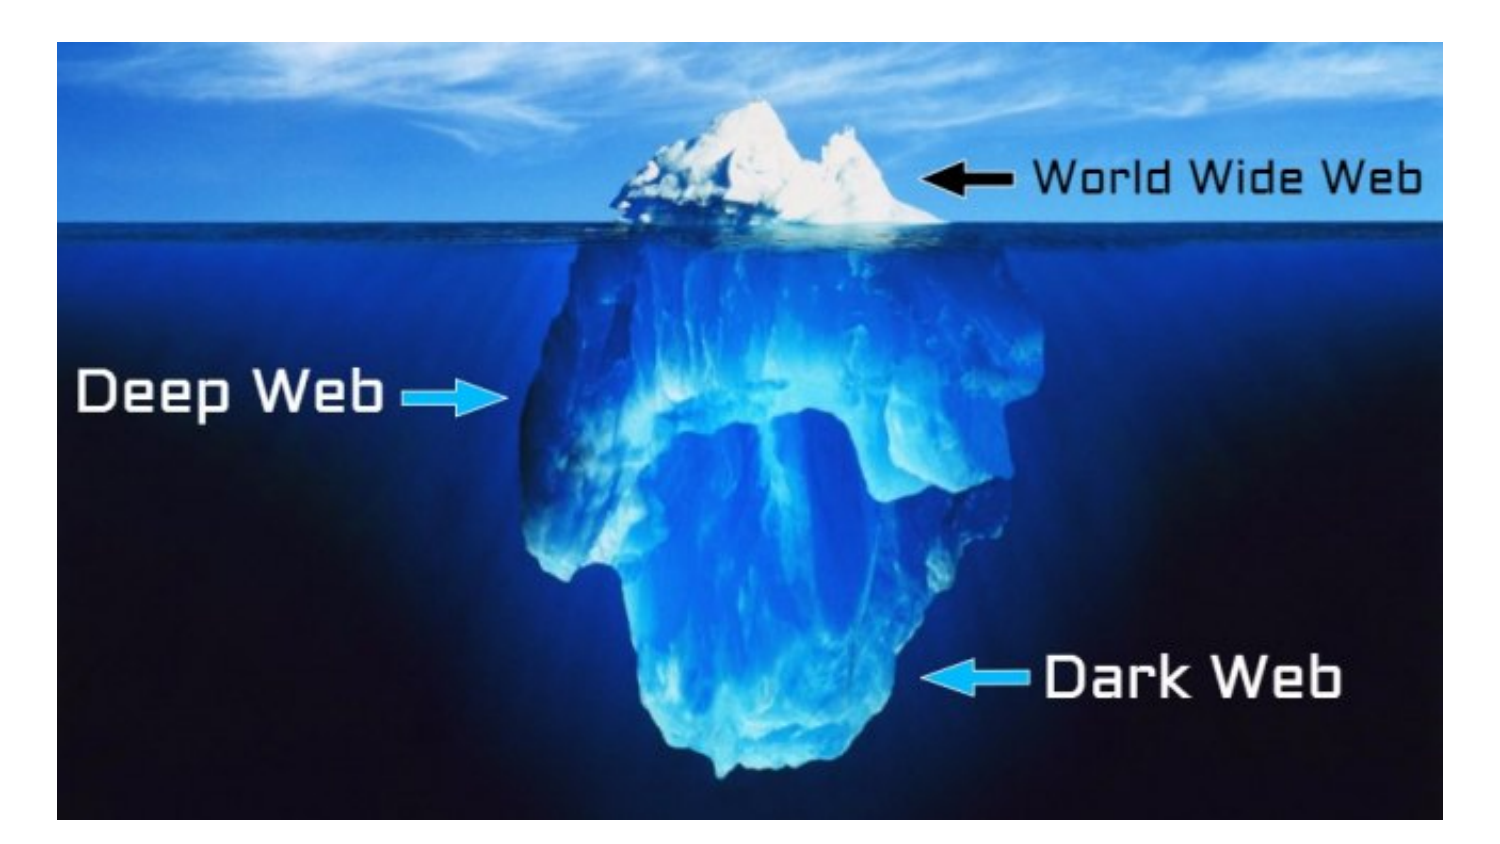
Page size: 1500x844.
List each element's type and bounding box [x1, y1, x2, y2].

picture [57, 41, 1443, 820]
